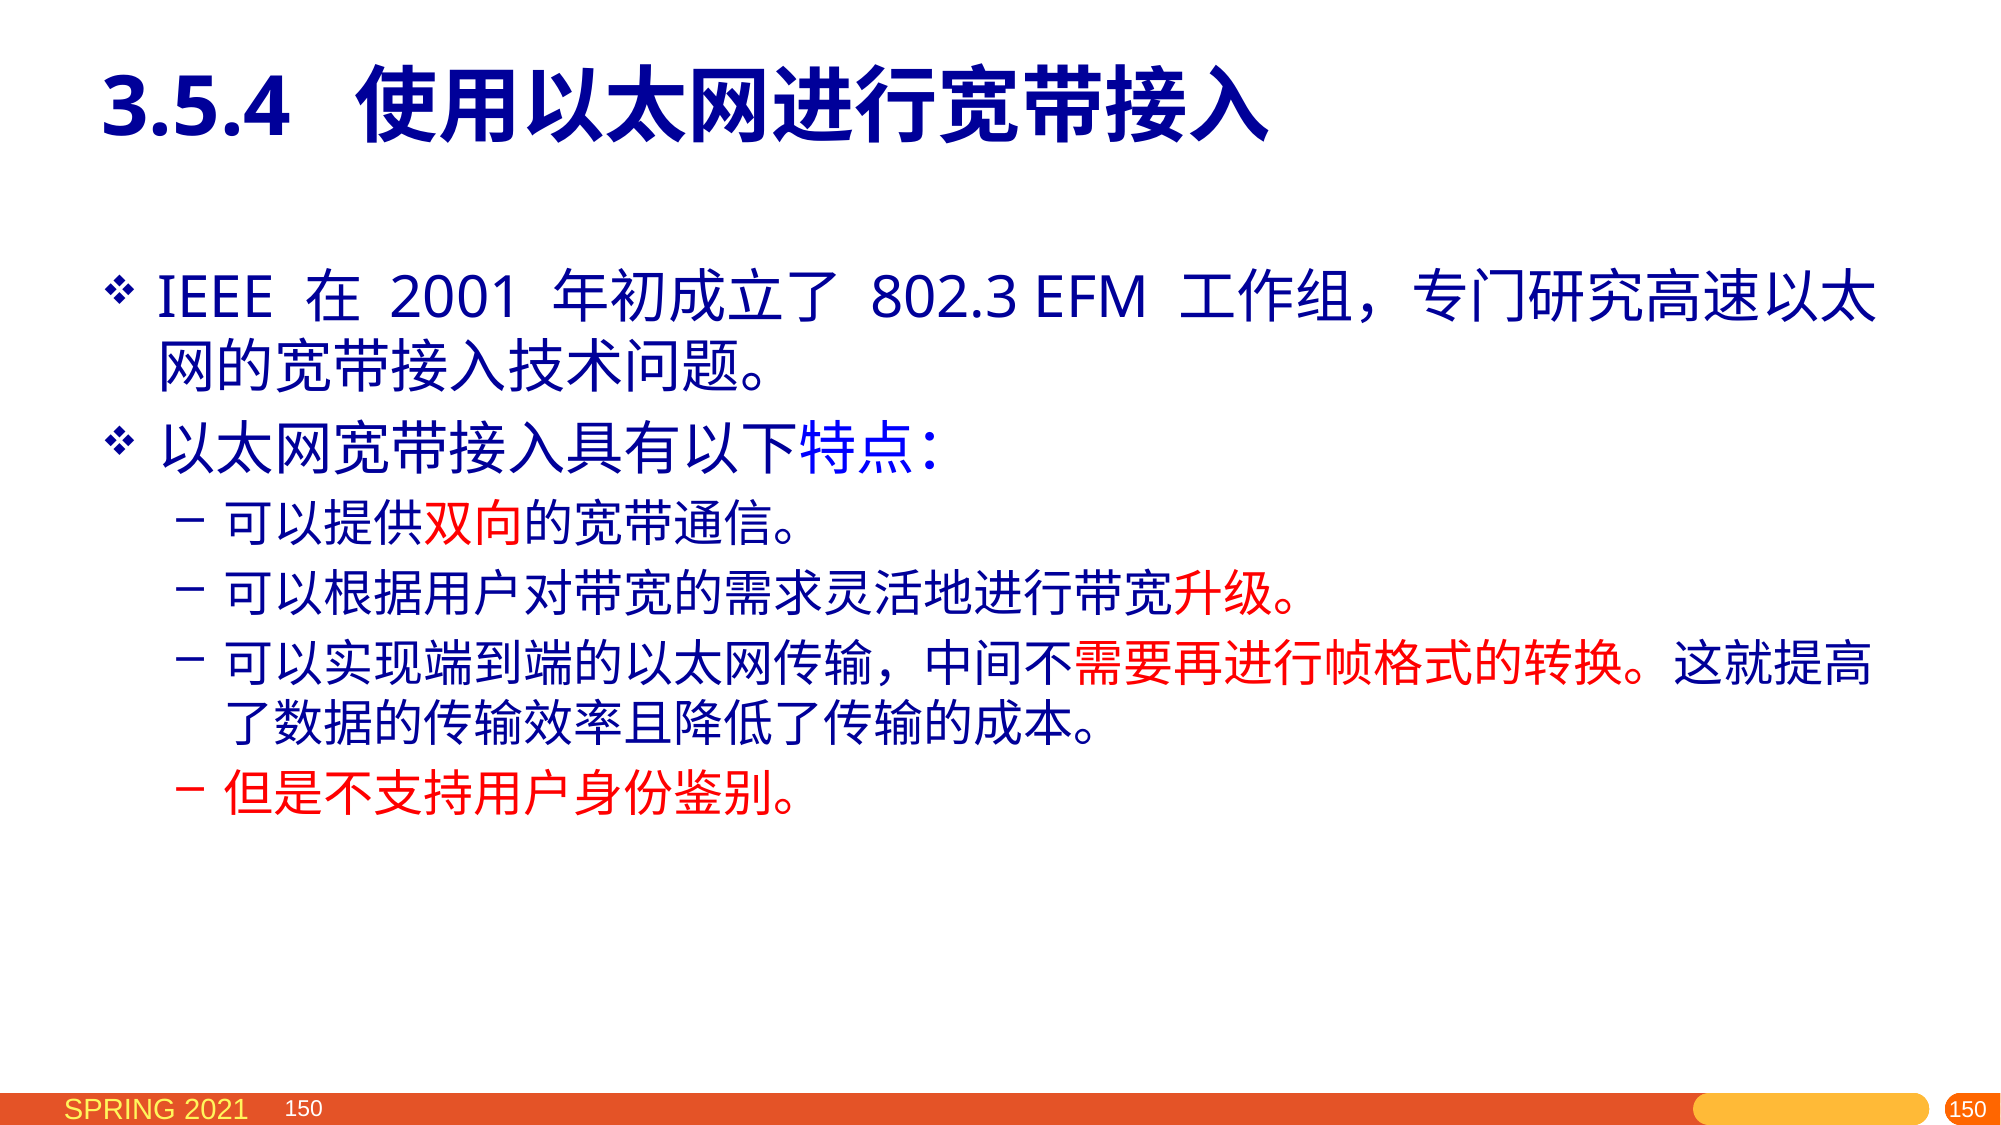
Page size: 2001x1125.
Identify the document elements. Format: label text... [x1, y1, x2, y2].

list IEEE 在 2001 年初成立了 802.3 EFM 工作组，专门研究高速以太网的宽带接入技术问题。 以太网宽带接入具有以下特点： 可以提供双向的宽带通信。 可以根据用户对带宽的需求灵活地进行带宽升级。 可以实现端到端的以太网传输，中间不需要再进行帧格式的转换。这就提高了数据的传输效率且降低了传输的成本。 但是不支持用户身份鉴别。 [86, 252, 1914, 1047]
title 3.5.4 使用以太网进行宽带接入 [86, 42, 1914, 161]
